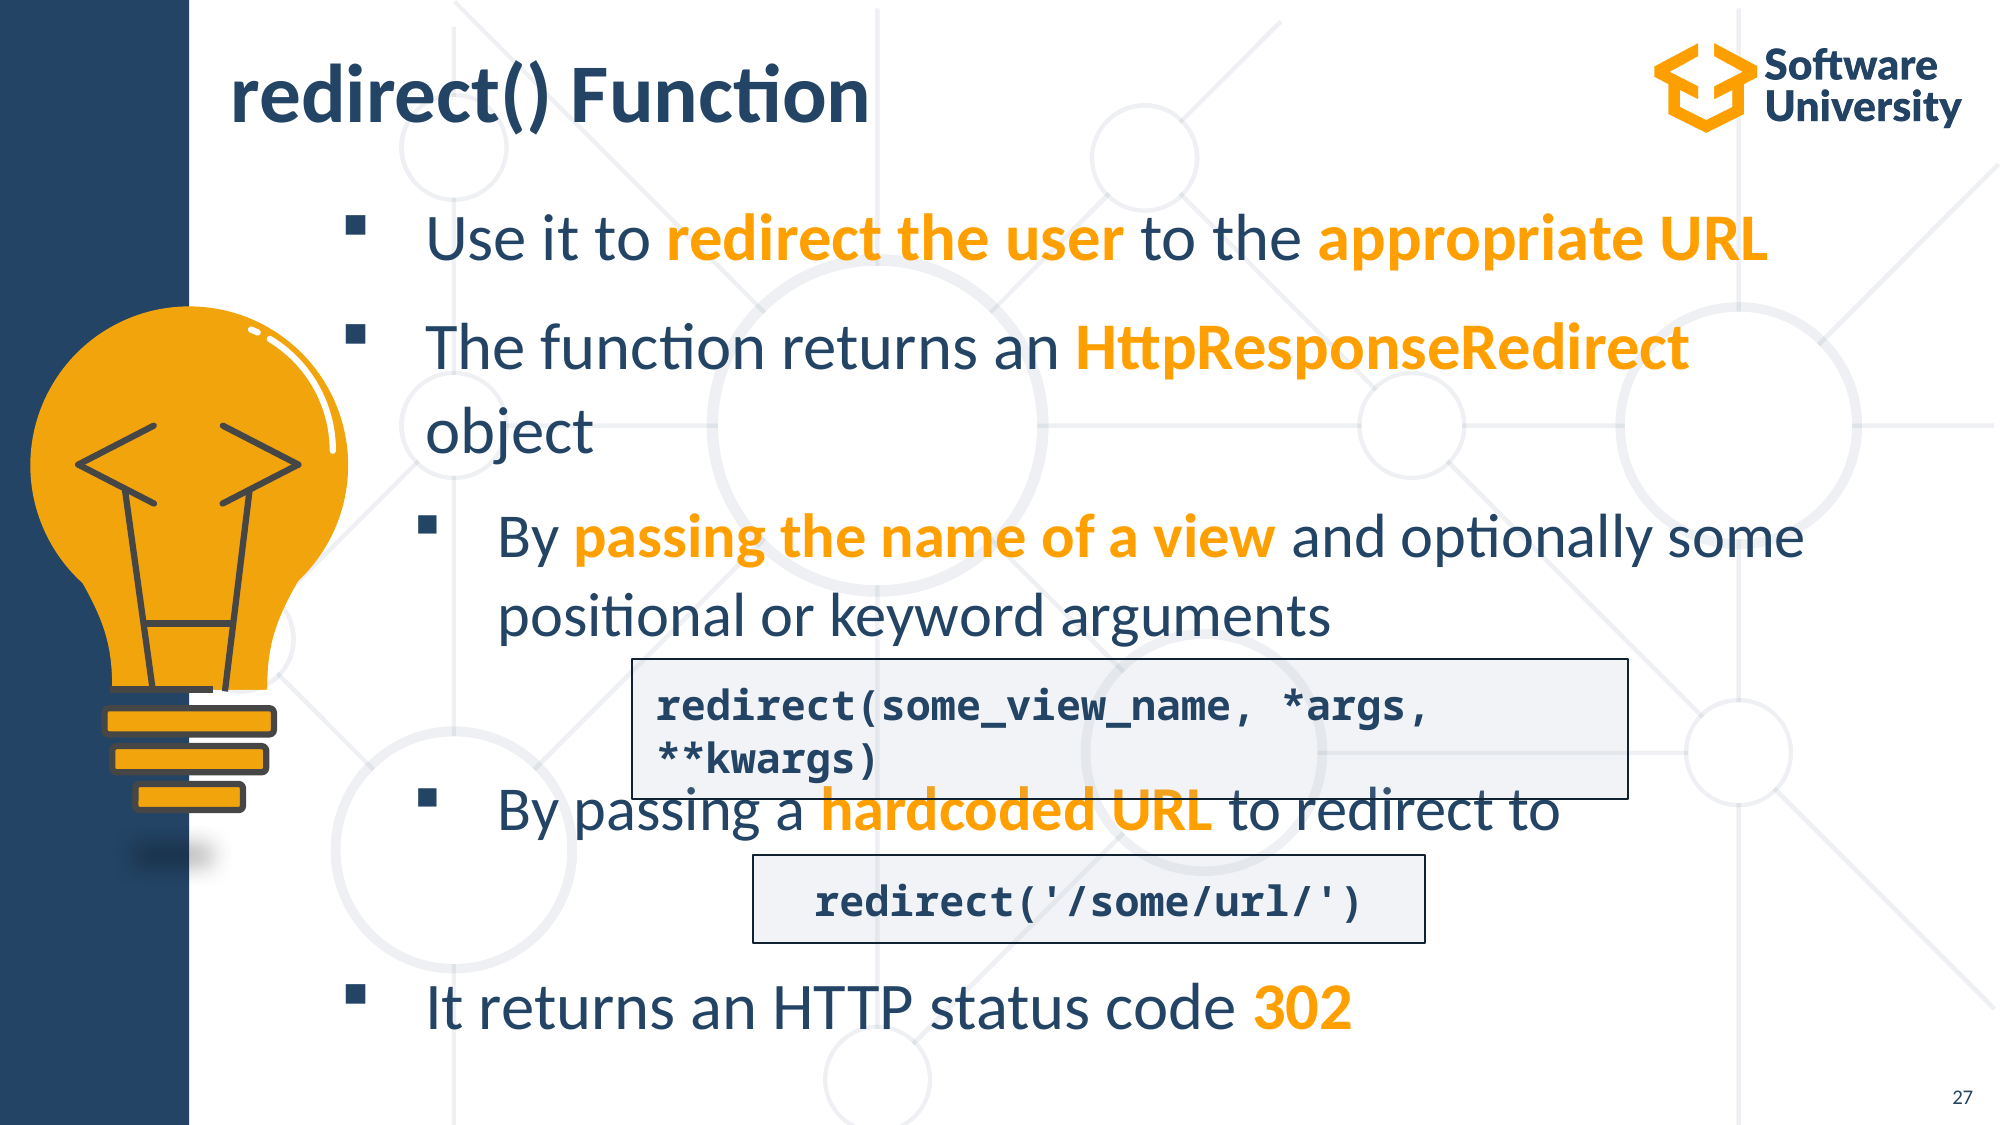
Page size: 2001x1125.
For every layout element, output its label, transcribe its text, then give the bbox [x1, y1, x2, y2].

text_box redirect(some_view_name, *args, **kwargs) [632, 658, 1628, 800]
list Use it to redirect the user to the appropriate URL The function returns an HttpResponseRedirect object By passing the name of a view and optionally some positional or keyword arguments By passing a hardcoded URL to redirect to It returns an HTTP status code 302 [322, 183, 1856, 1094]
title redirect() Function [212, 16, 1628, 162]
text_box redirect('/some/url/') [753, 854, 1426, 943]
slide_number 27 [1927, 1067, 1989, 1117]
picture [1641, 31, 1973, 145]
